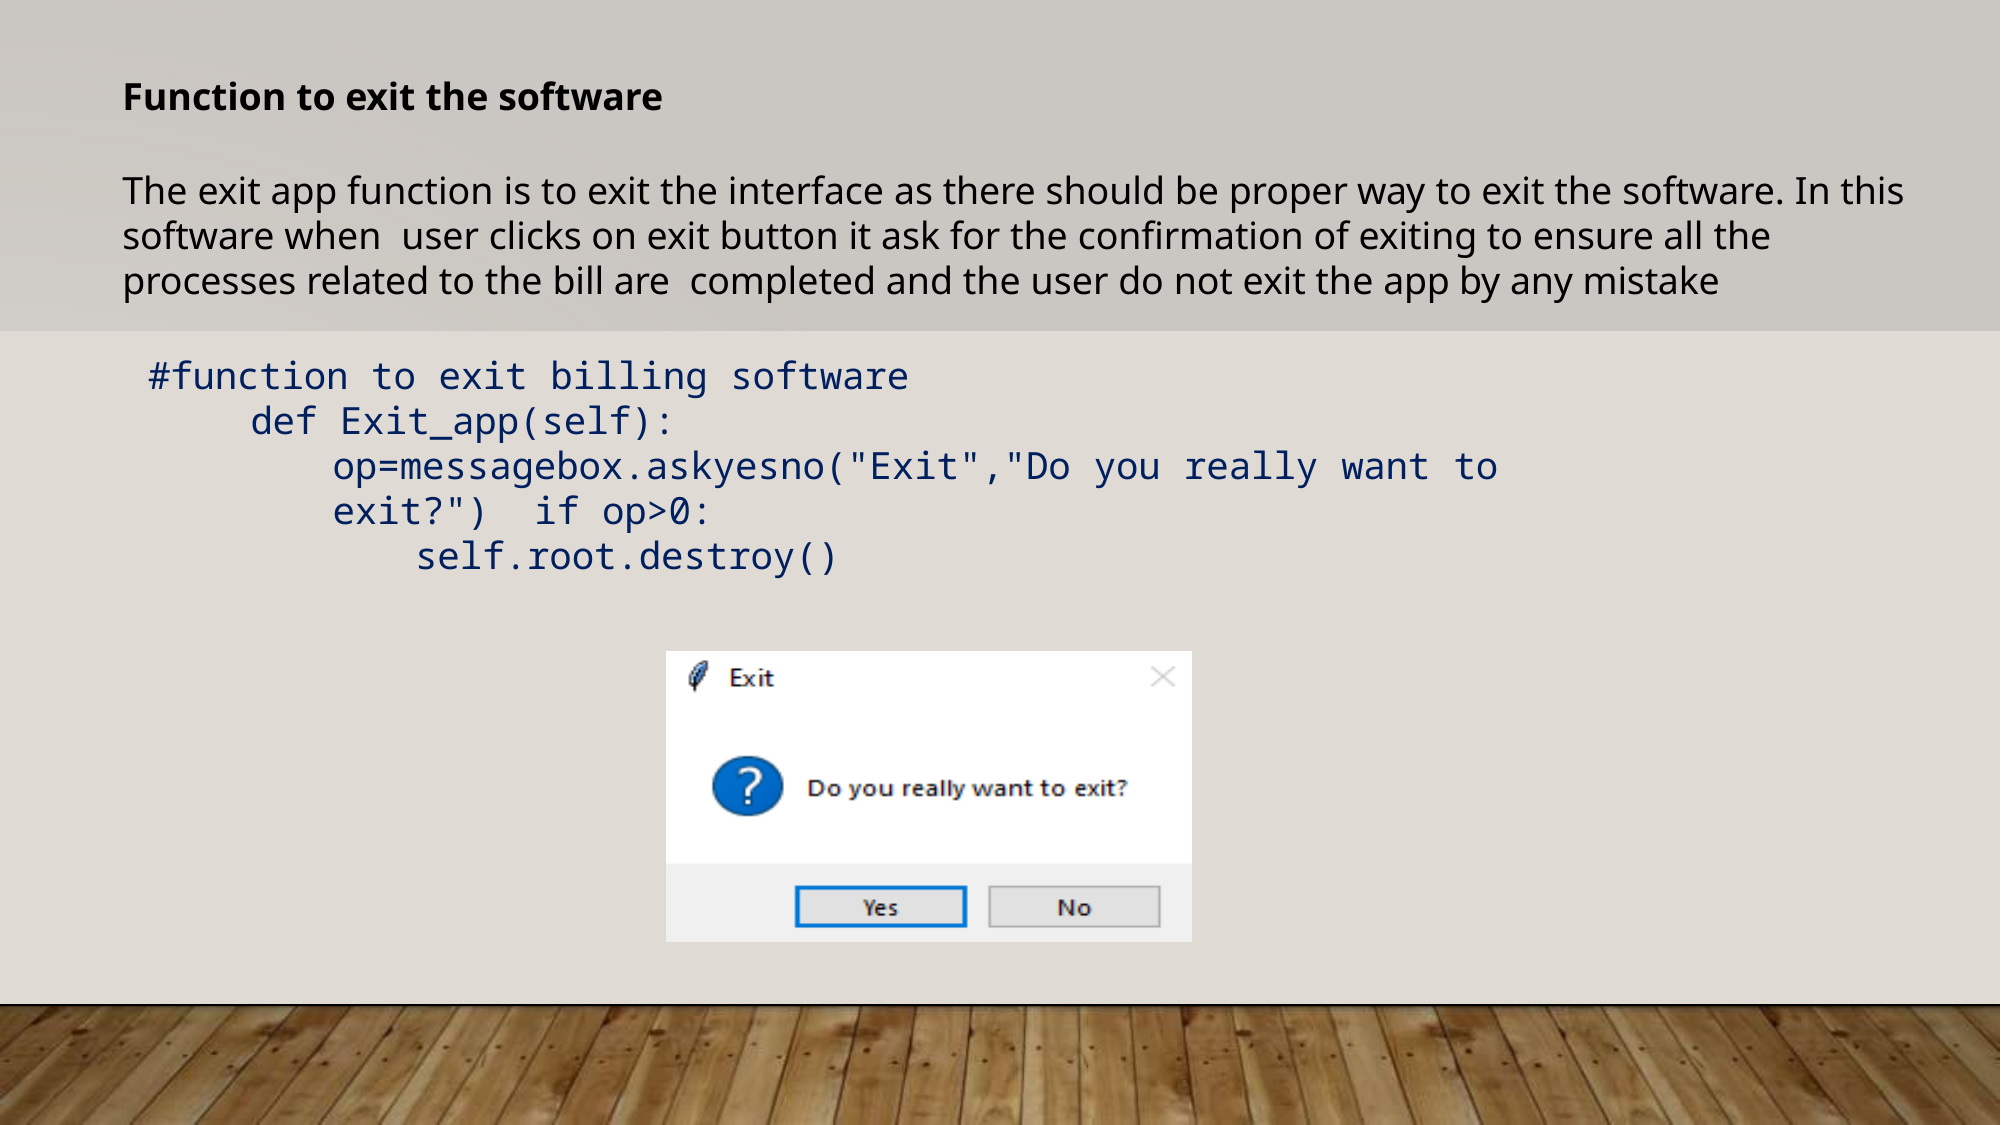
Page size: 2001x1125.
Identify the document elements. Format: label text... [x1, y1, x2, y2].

text_box Function to exit the software The exit app function is to exit the interface as there should be proper way to exit the software. In this software when user clicks on exit button it ask for the confirmation of exiting to ensure all the processes related to the bill are completed and the user do not exit the app by any mistake #function to exit billing software def Exit_app(self): op=messagebox.askyesno("Exit","Do you really want to exit?") if op>0: self.root.destroy() [120, 71, 1925, 577]
picture [0, 1006, 2000, 1125]
picture [0, 0, 2000, 1004]
